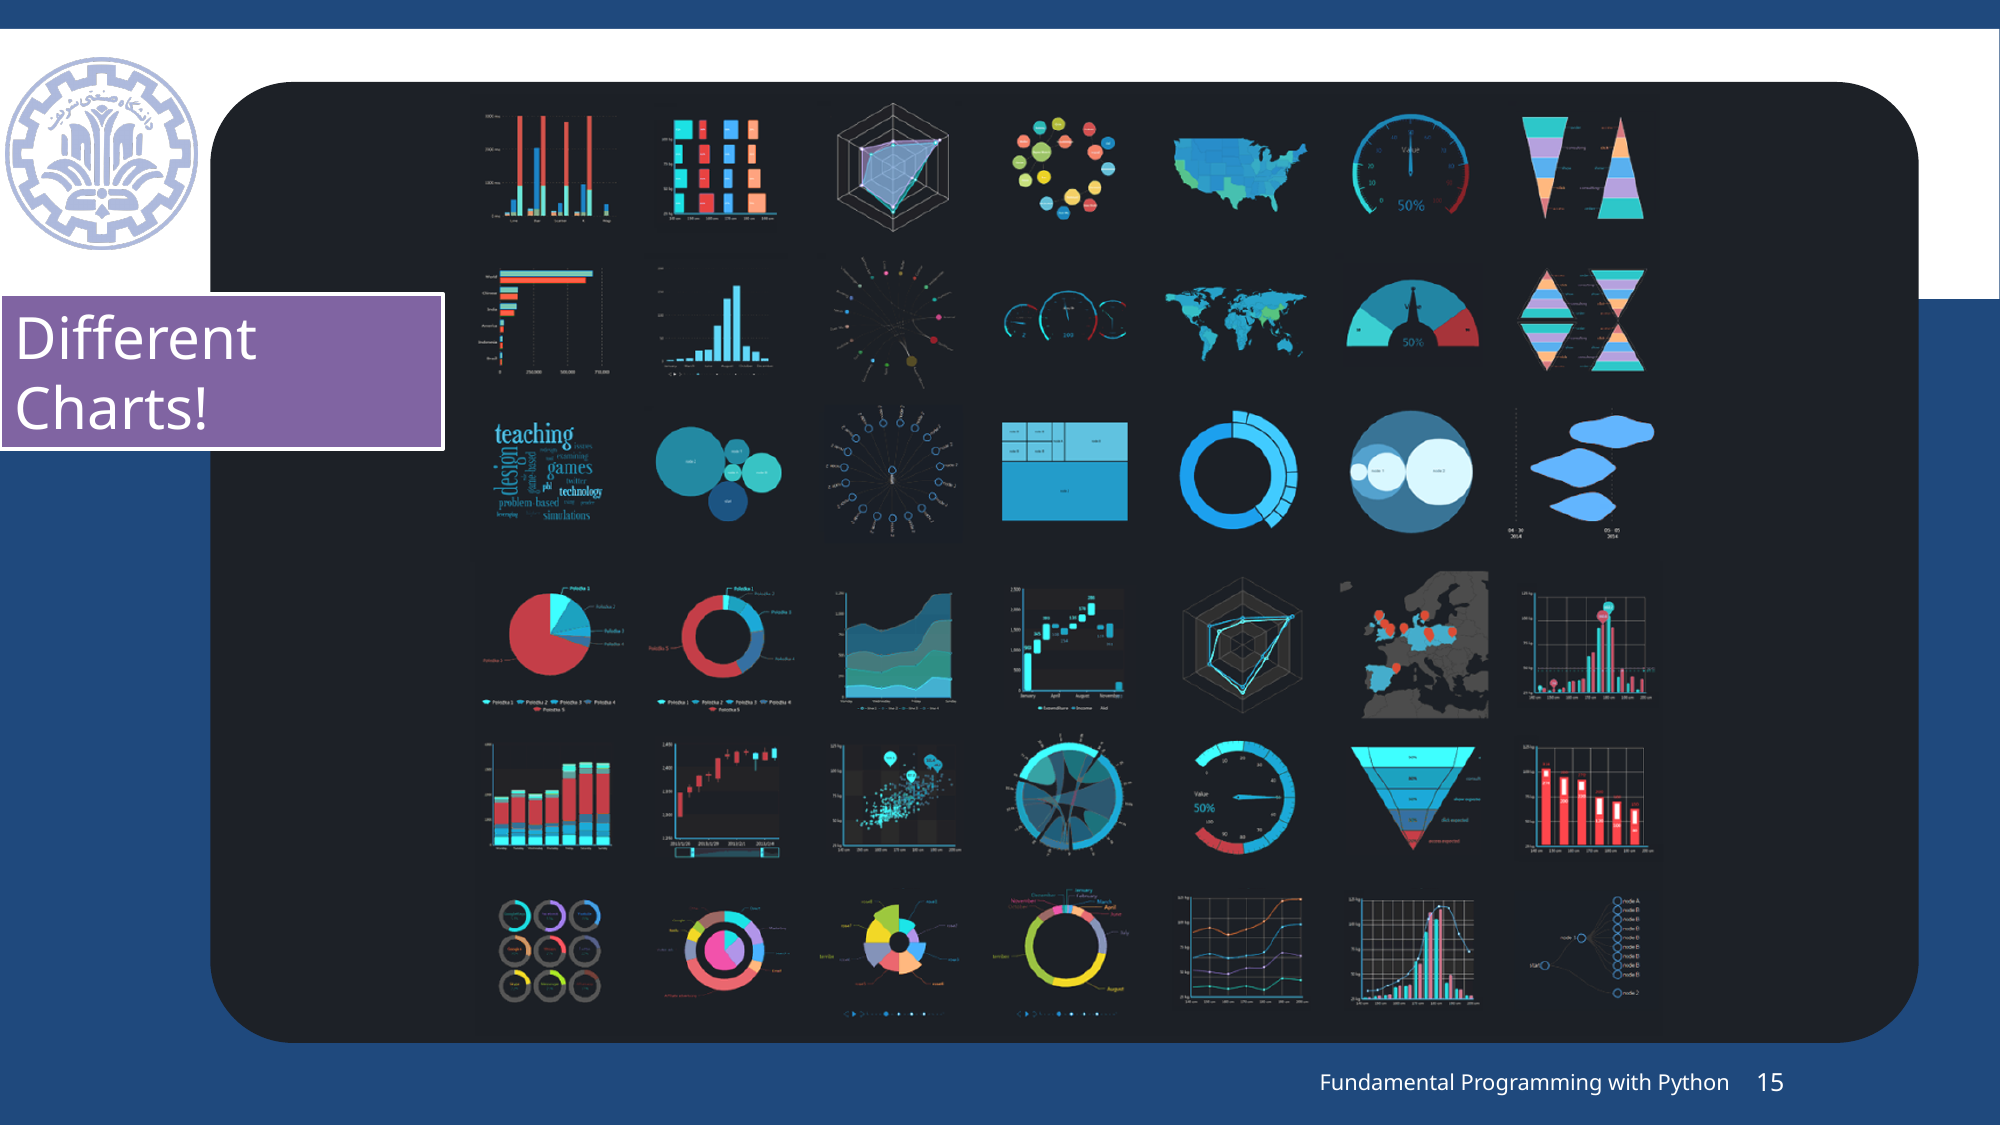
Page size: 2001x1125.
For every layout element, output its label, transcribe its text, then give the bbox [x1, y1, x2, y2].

footer Fundamental Programming with Python [918, 1053, 1746, 1114]
text_box Different Charts! [0, 292, 203, 451]
slide_number 15 [1748, 1053, 1904, 1114]
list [210, 81, 1919, 1044]
